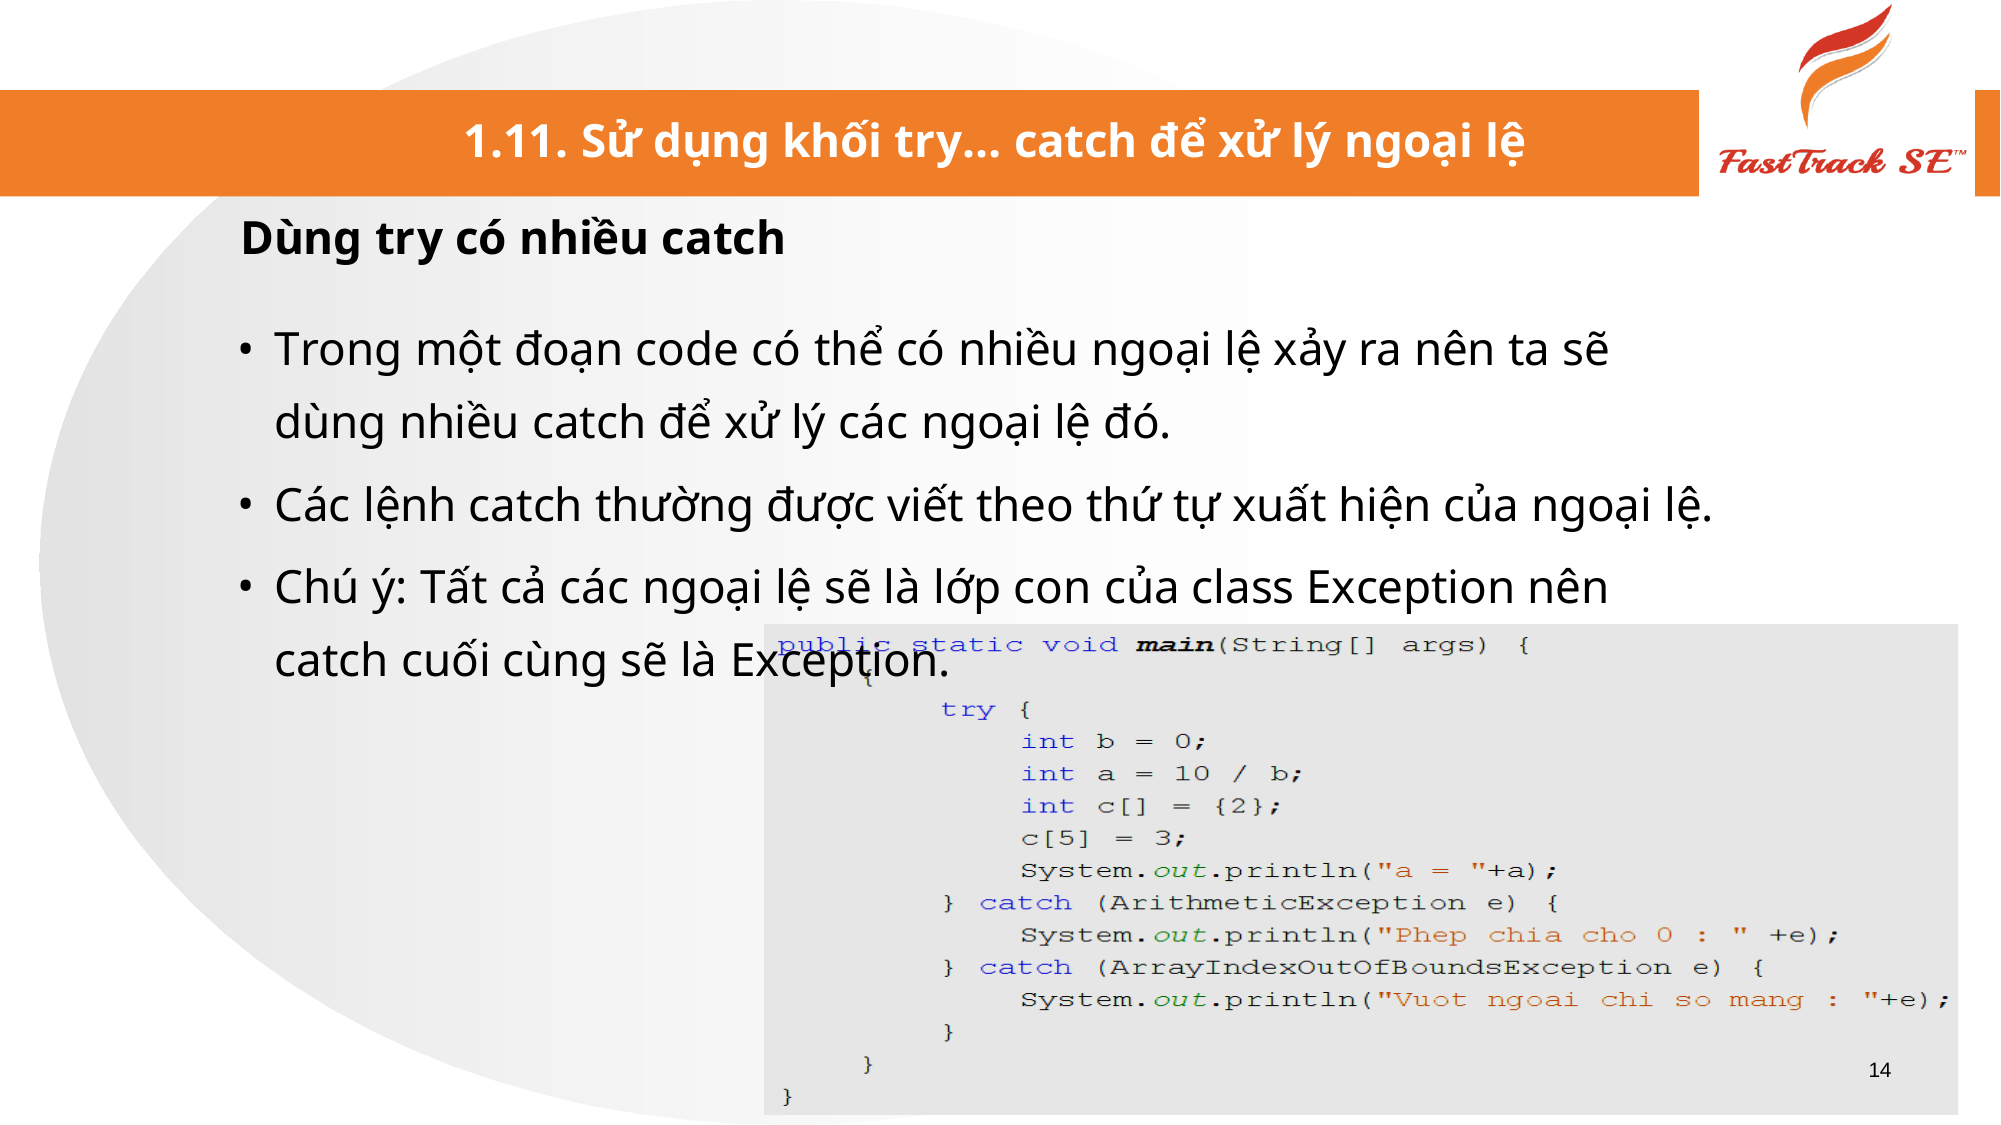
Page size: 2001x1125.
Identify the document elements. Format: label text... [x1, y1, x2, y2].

picture [1700, 0, 1975, 192]
slide_number 14 [1854, 1056, 1902, 1125]
text_box [764, 624, 1959, 1115]
text_box 1.11. Sử dụng khối try… catch để xử lý ngoại lệ [461, 111, 1789, 168]
text_box Dùng try có nhiều catch Trong một đoạn code có thể có nhiều ngoại lệ xảy ra nên ta sẽ dùng nhiều catch để xử lý các ngoại lệ đó. Các lệnh catch thường được viết theo thứ tự xuất hiện của ngoại lệ. Chú ý: Tất cả các ngoại lệ sẽ là lớp con của class Exception nên catch cuối cùng sẽ là Exception. [234, 208, 1747, 686]
